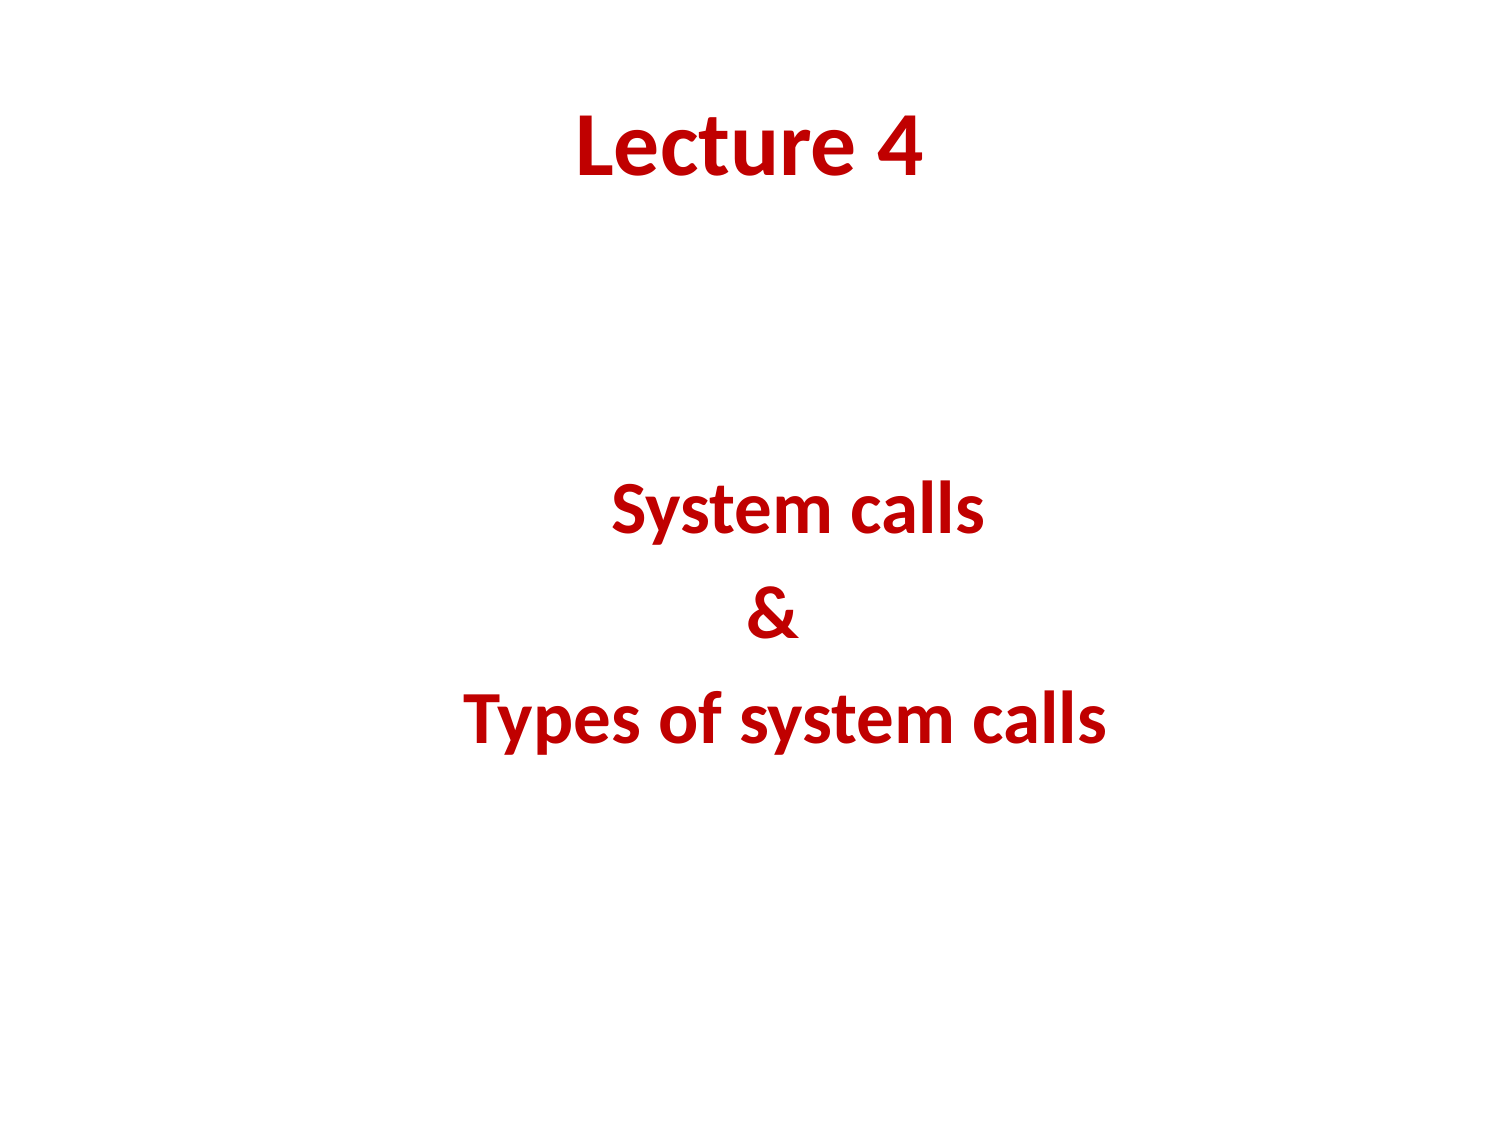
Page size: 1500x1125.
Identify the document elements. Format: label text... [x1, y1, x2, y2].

list System calls & Types of system calls [75, 262, 1425, 1005]
title Lecture 4 [75, 45, 1425, 233]
